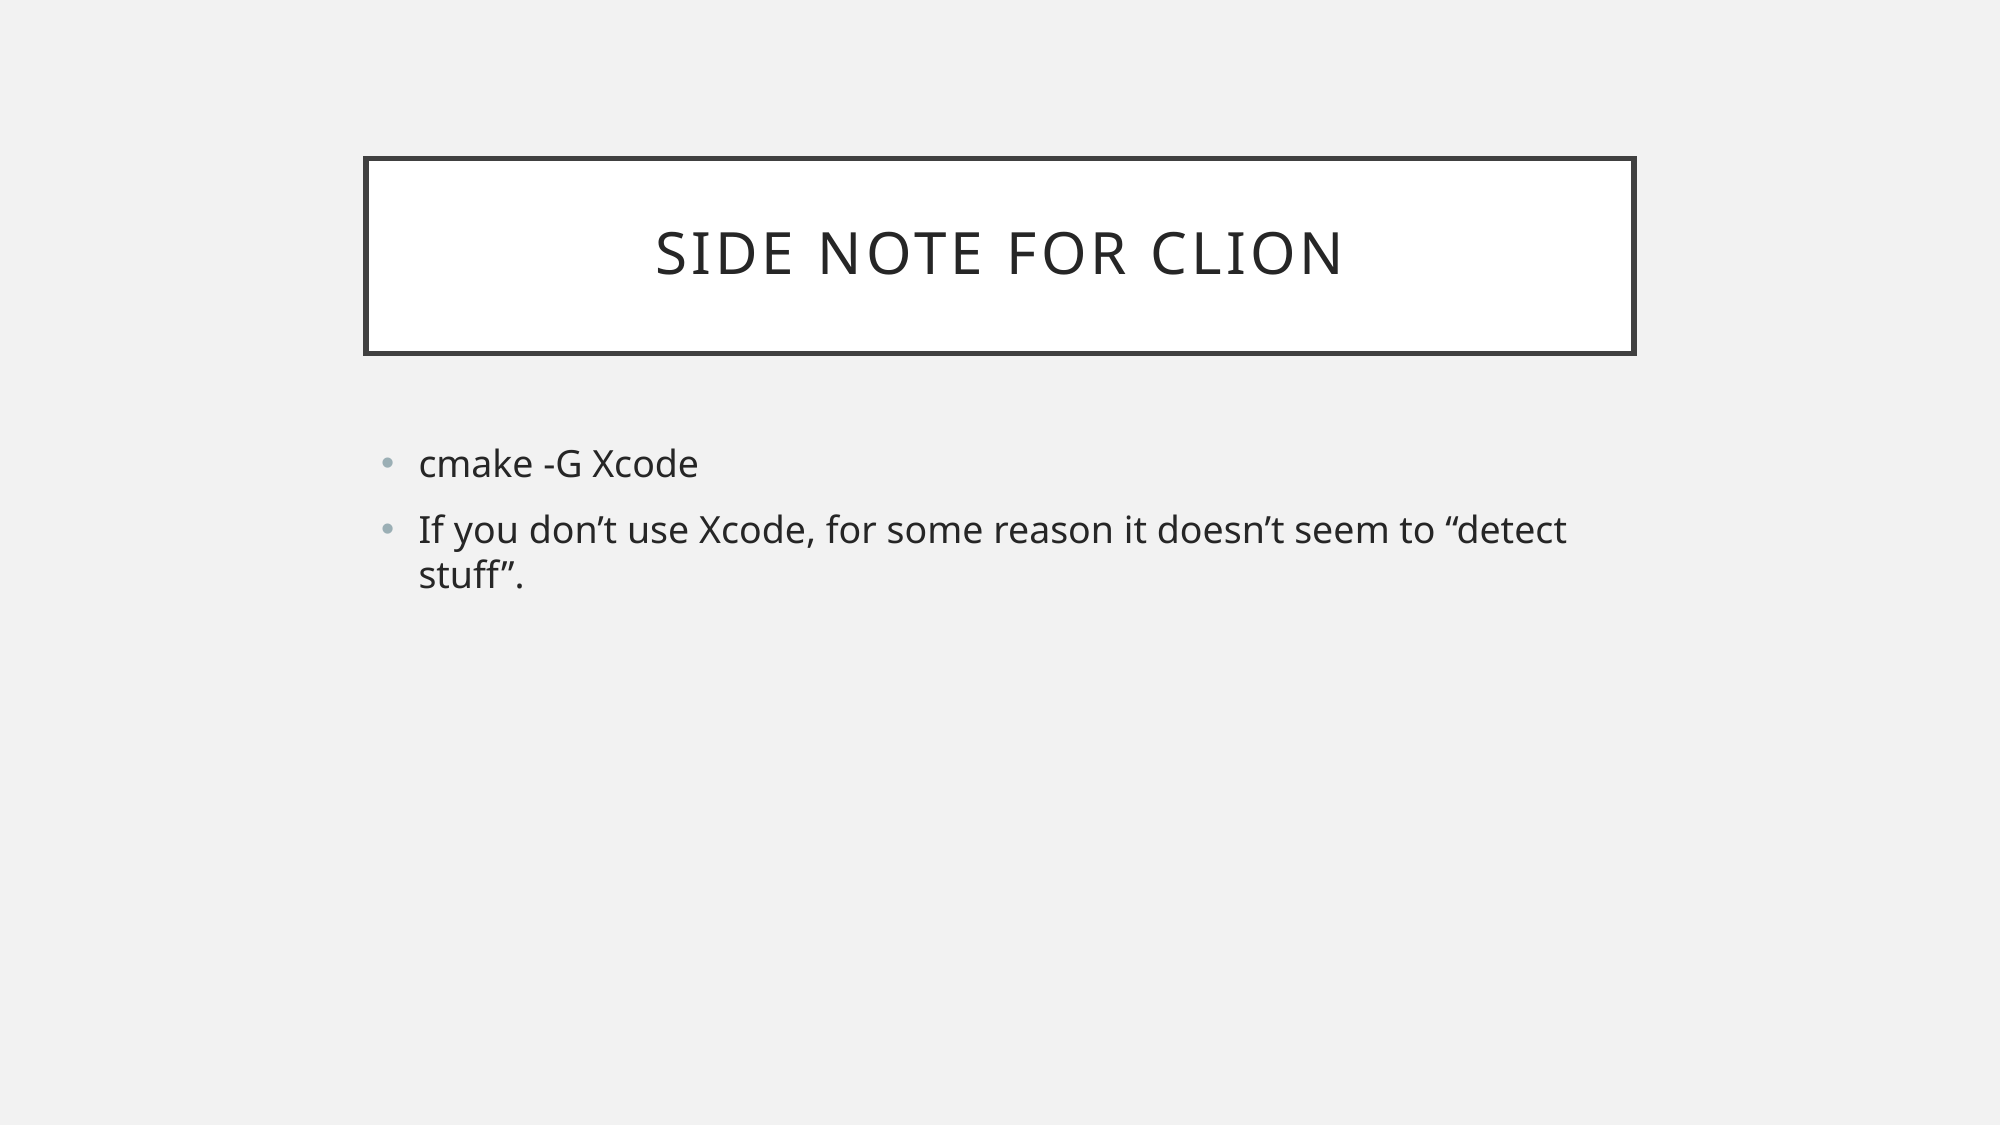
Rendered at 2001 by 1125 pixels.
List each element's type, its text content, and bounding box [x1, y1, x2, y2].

list cmake -G Xcode If you don’t use Xcode, for some reason it doesn’t seem to “detect stuff”. [366, 432, 1634, 942]
title Side note for clion [363, 156, 1637, 356]
